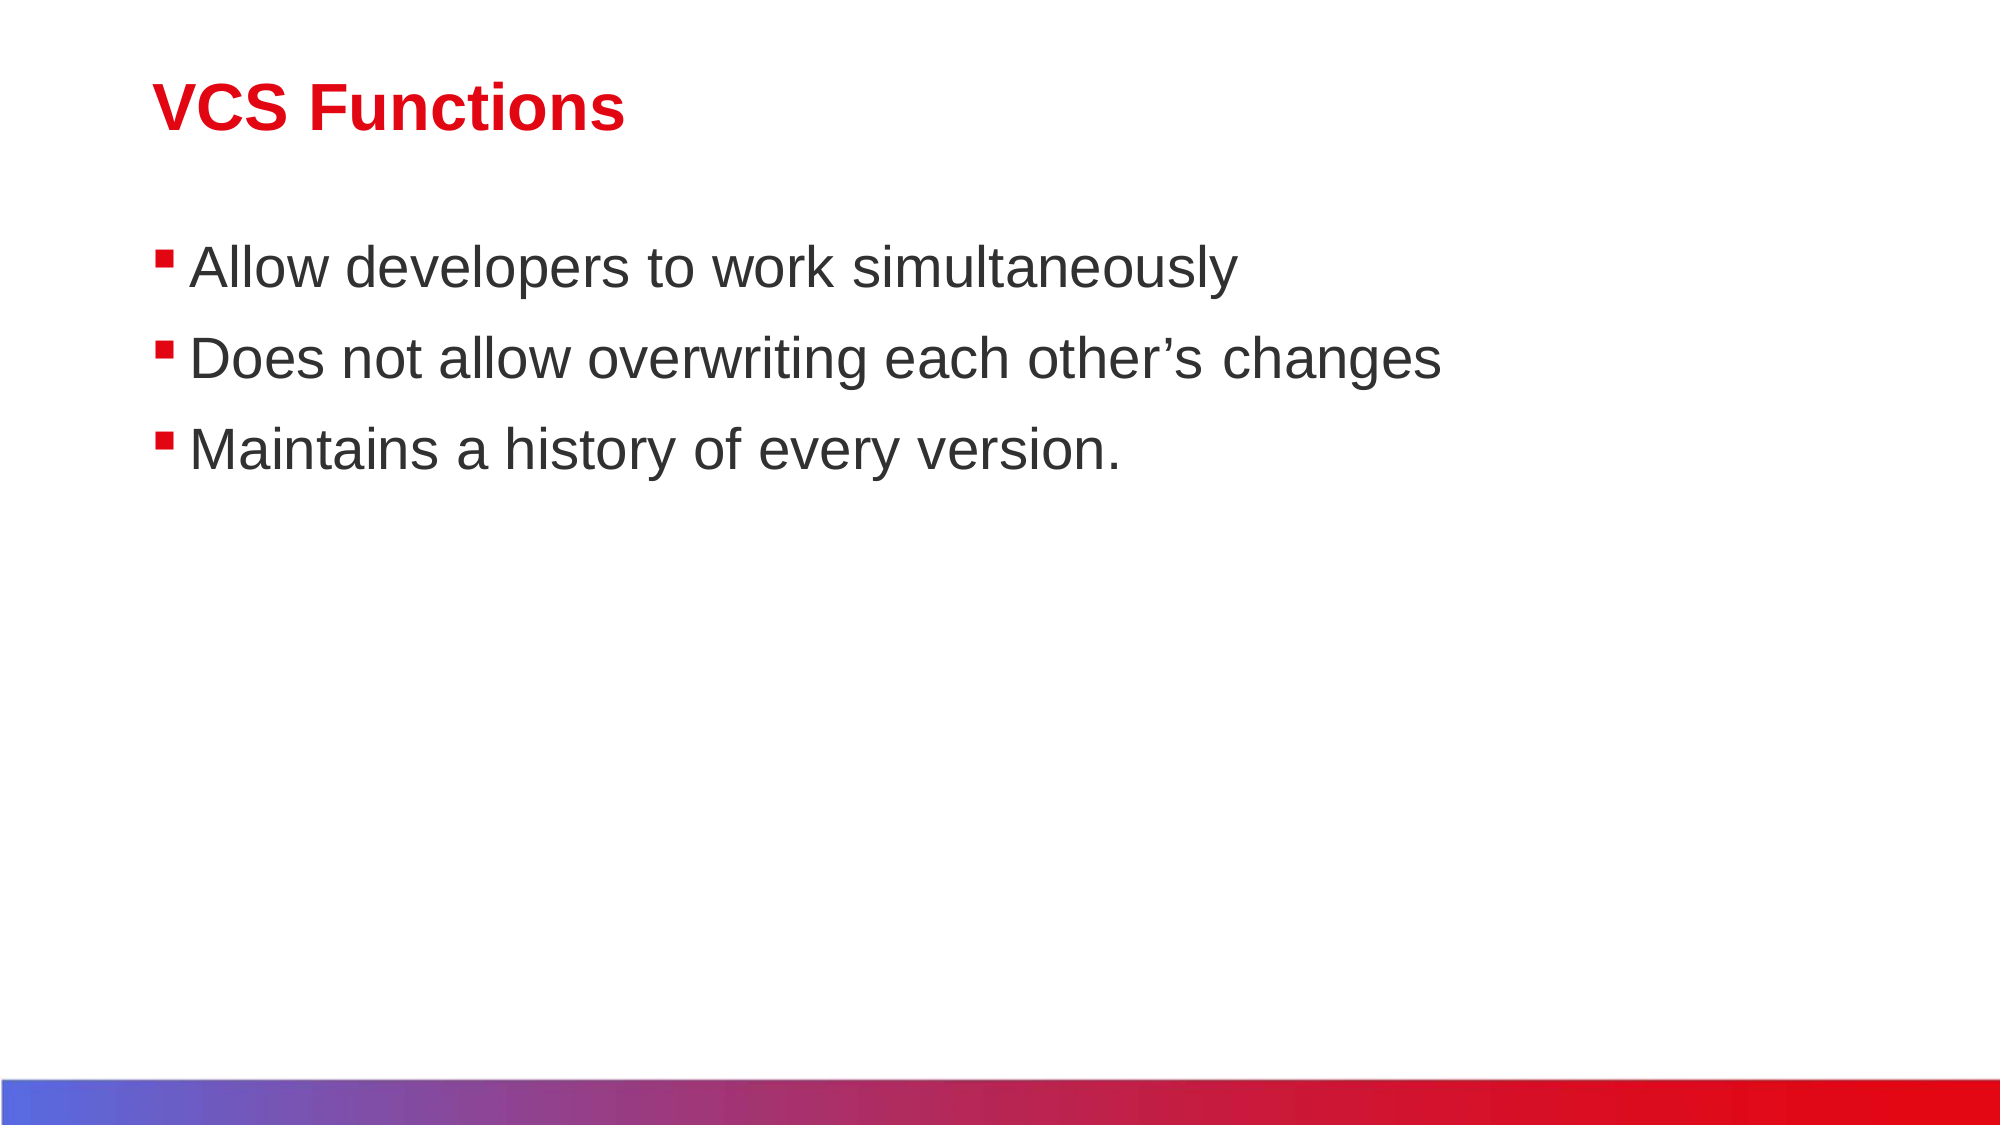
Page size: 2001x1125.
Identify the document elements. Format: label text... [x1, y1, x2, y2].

picture [0, 1075, 2000, 1125]
title VCS Functions [150, 61, 629, 220]
text_box Allow developers to work simultaneously Does not allow overwriting each other’s changes Maintains a history of every version. [150, 220, 1448, 482]
